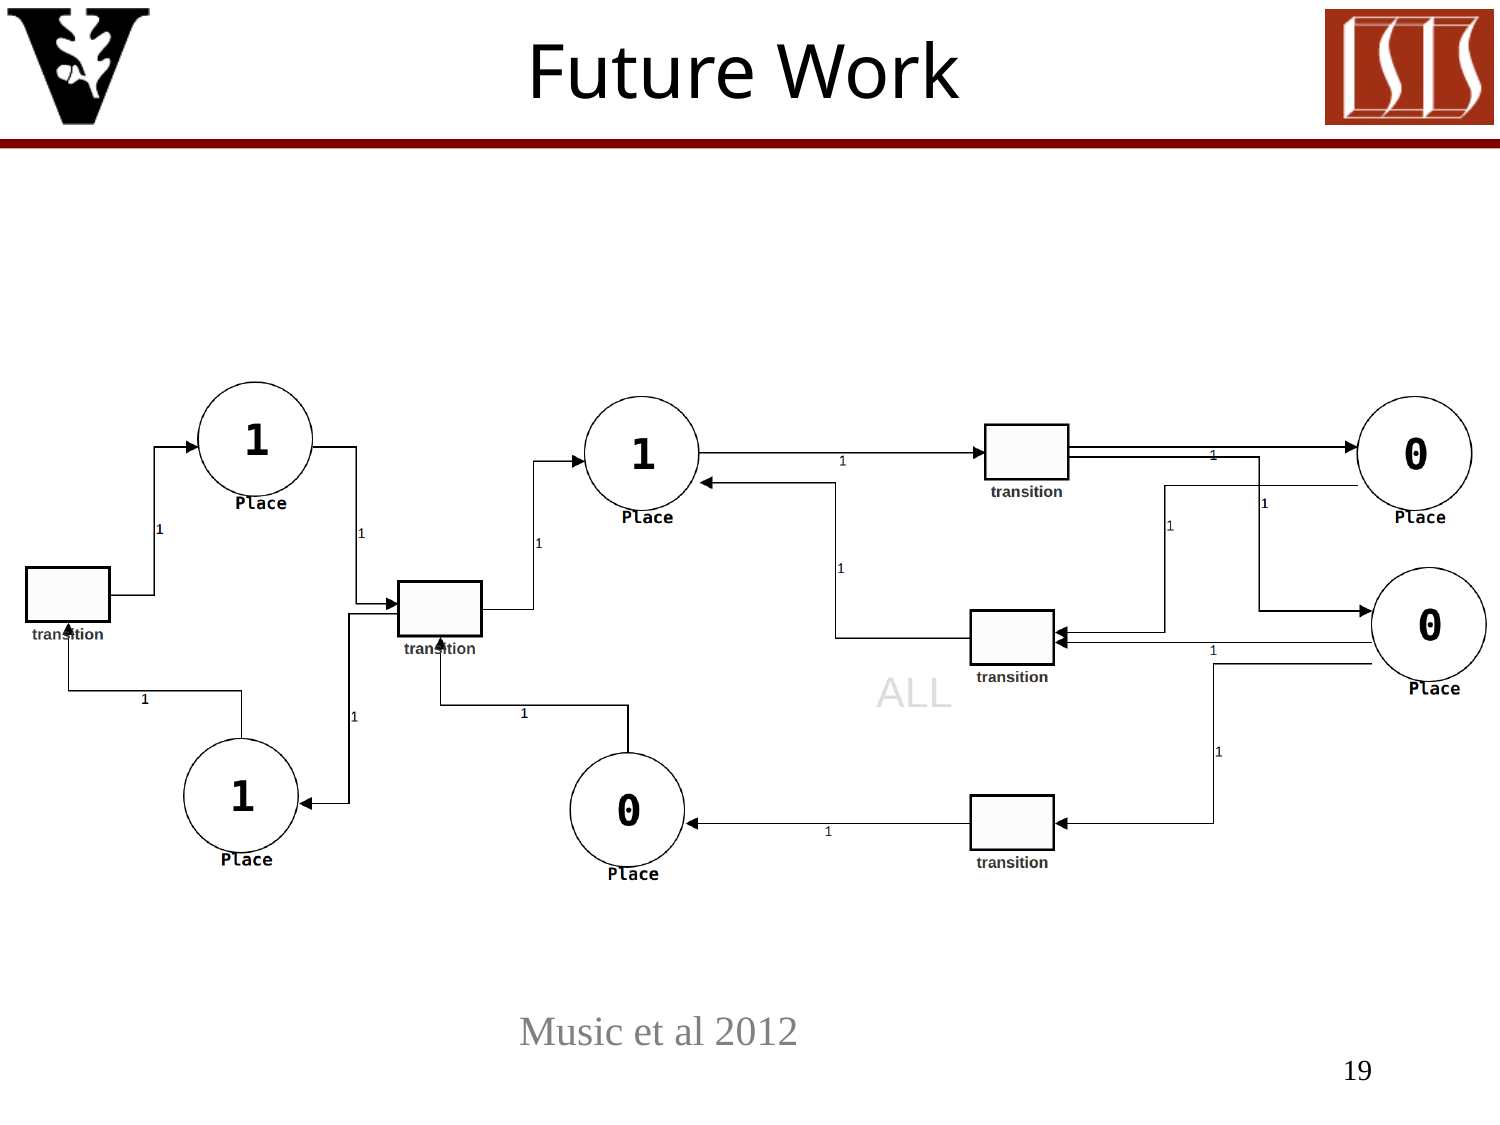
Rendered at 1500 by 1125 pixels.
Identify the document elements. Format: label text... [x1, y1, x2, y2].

text_box Music et al 2012 [504, 996, 955, 1062]
title Future Work [237, 0, 1250, 138]
picture [0, 0, 1500, 139]
picture [0, 149, 1500, 1125]
slide_number 19 [1074, 1037, 1388, 1101]
